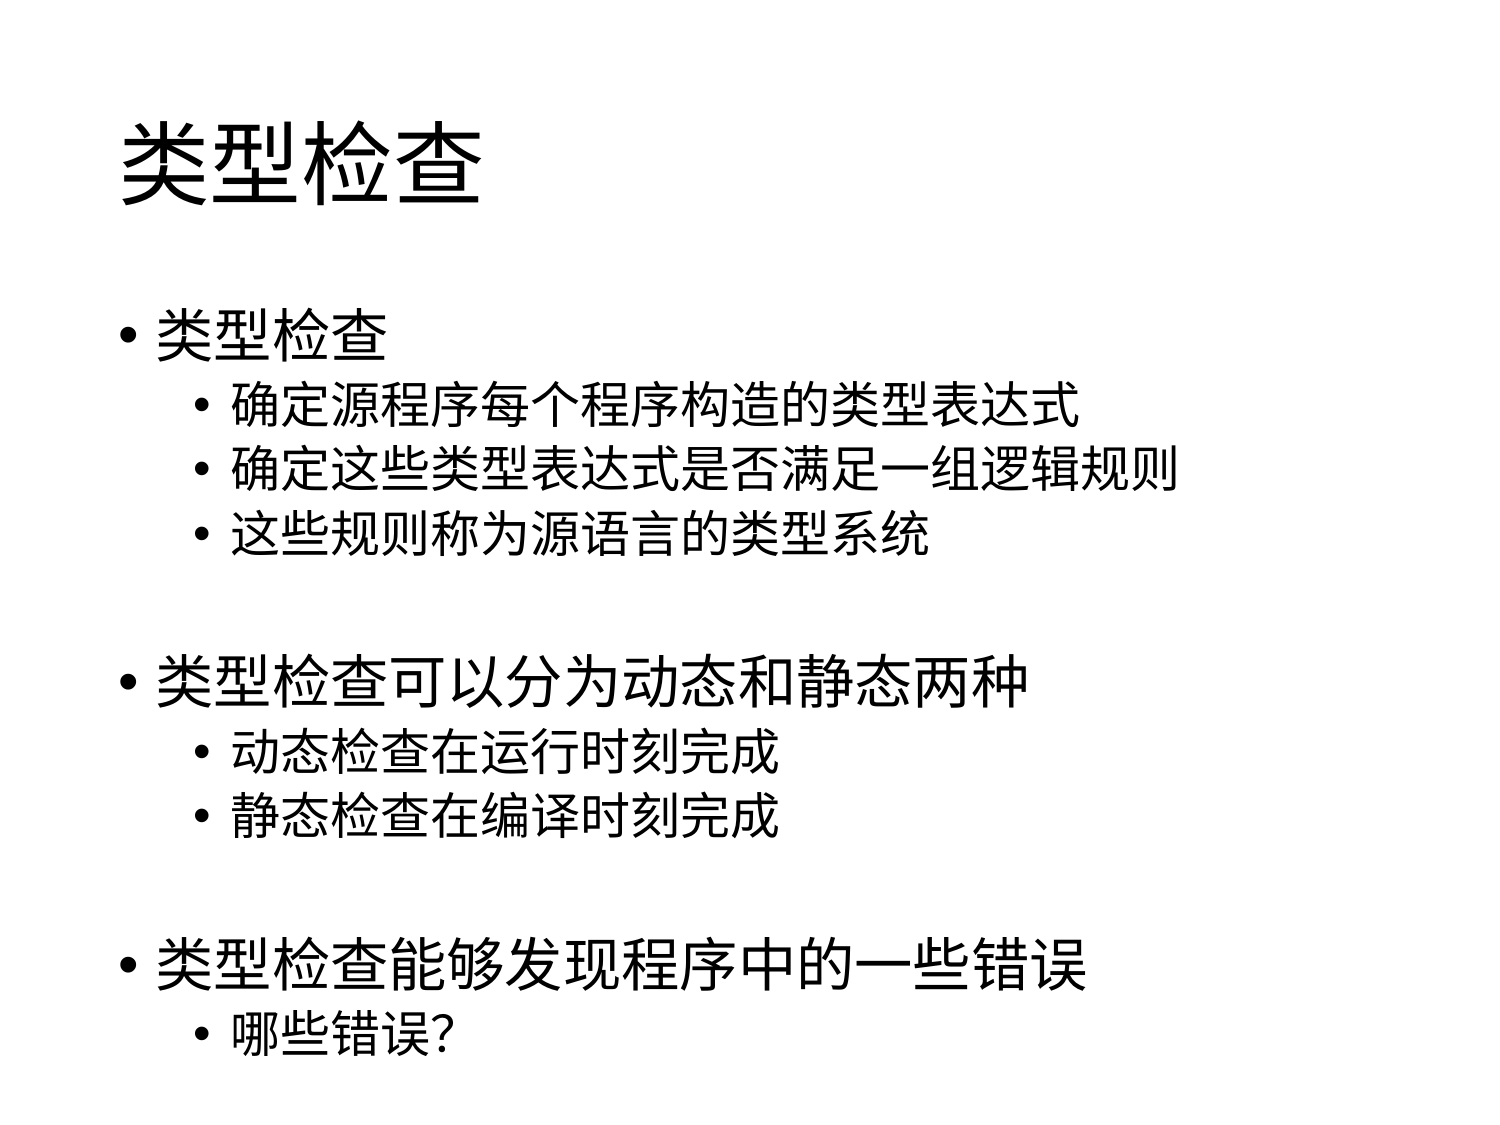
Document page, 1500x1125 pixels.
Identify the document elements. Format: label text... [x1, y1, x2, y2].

title 类型检查 [103, 59, 1397, 278]
list 类型检查 确定源程序每个程序构造的类型表达式 确定这些类型表达式是否满足一组逻辑规则 这些规则称为源语言的类型系统 类型检查可以分为动态和静态两种 动态检查在运行时刻完成 静态检查在编译时刻完成 类型检查能够发现程序中的一些错误 哪些错误？ [103, 299, 1397, 1087]
